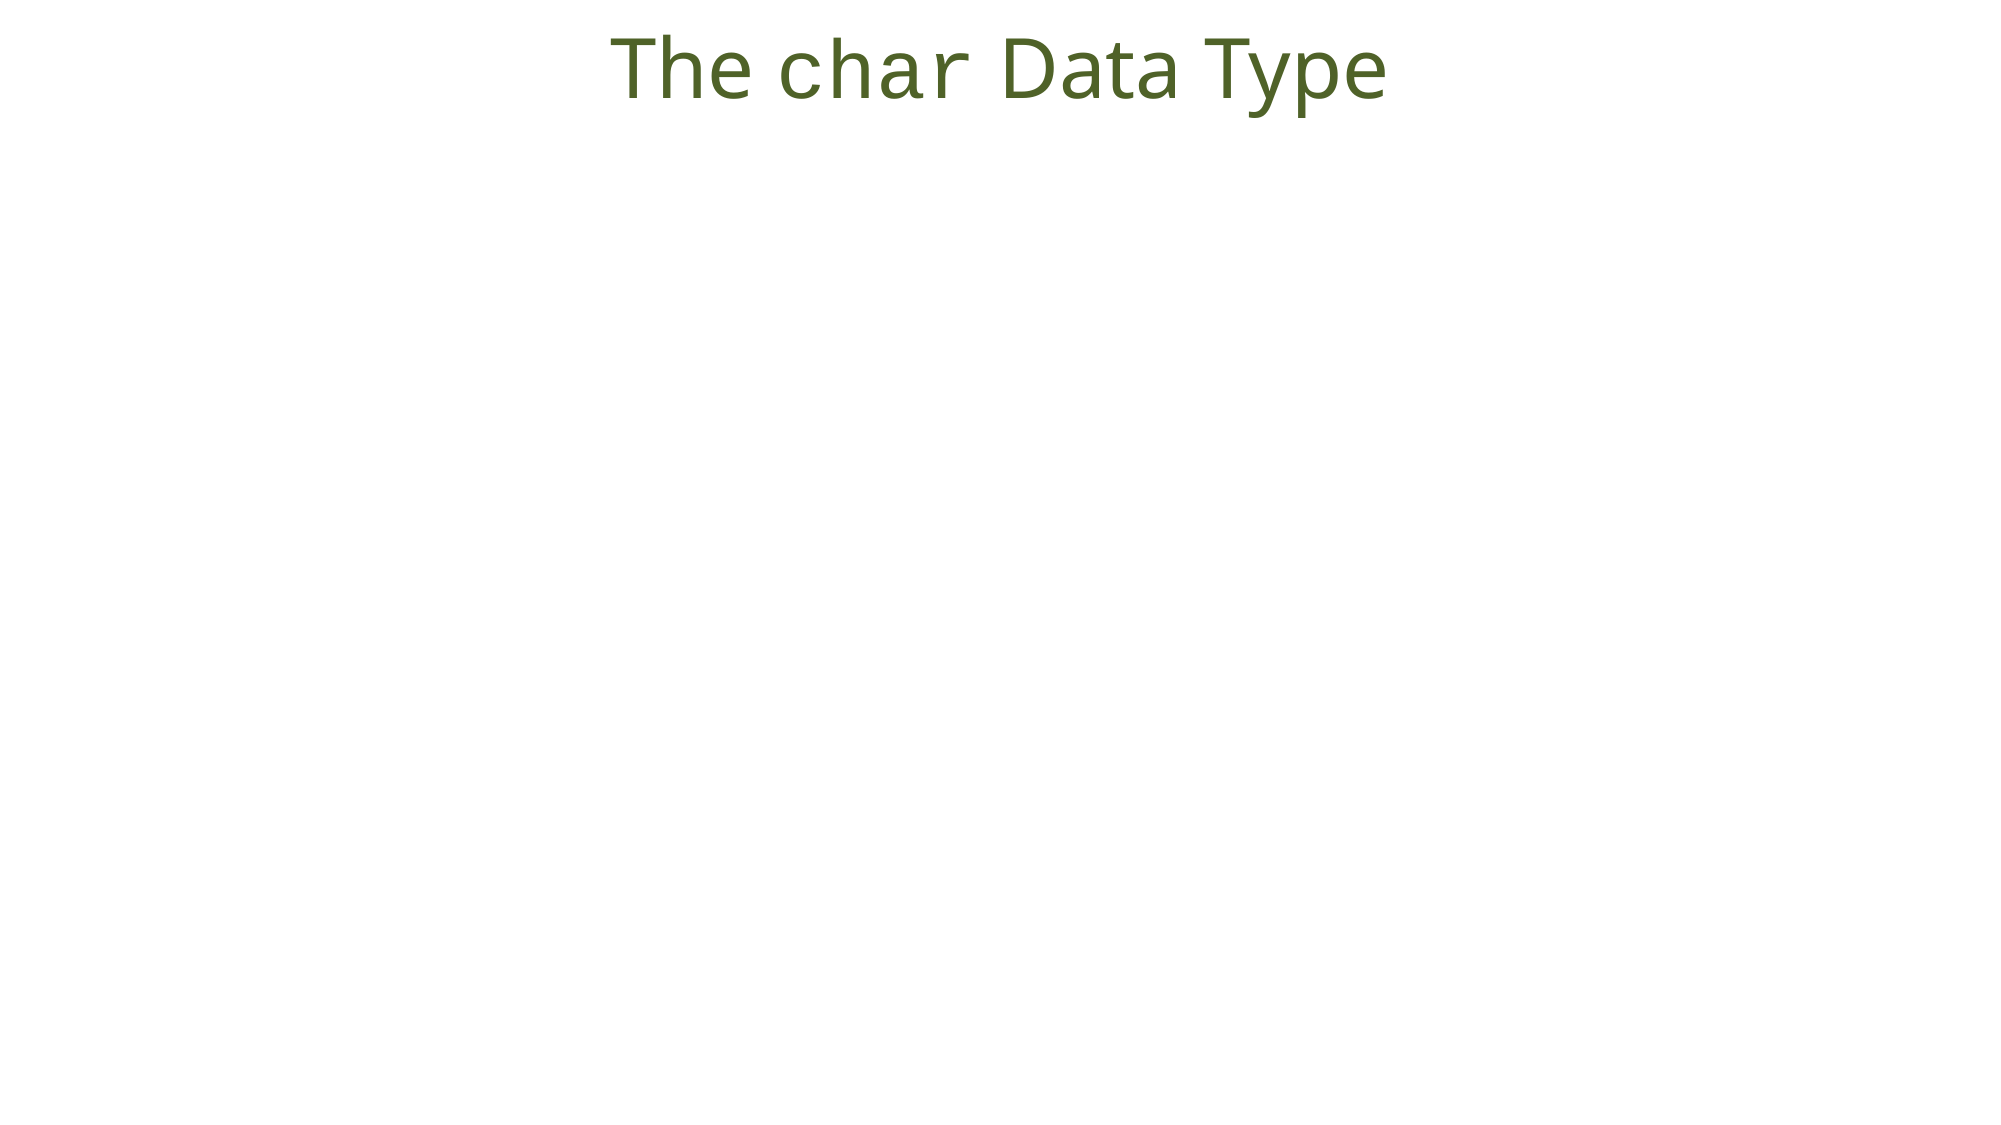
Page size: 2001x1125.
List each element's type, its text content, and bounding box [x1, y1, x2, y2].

text_box The char Data Type [324, 7, 1675, 196]
